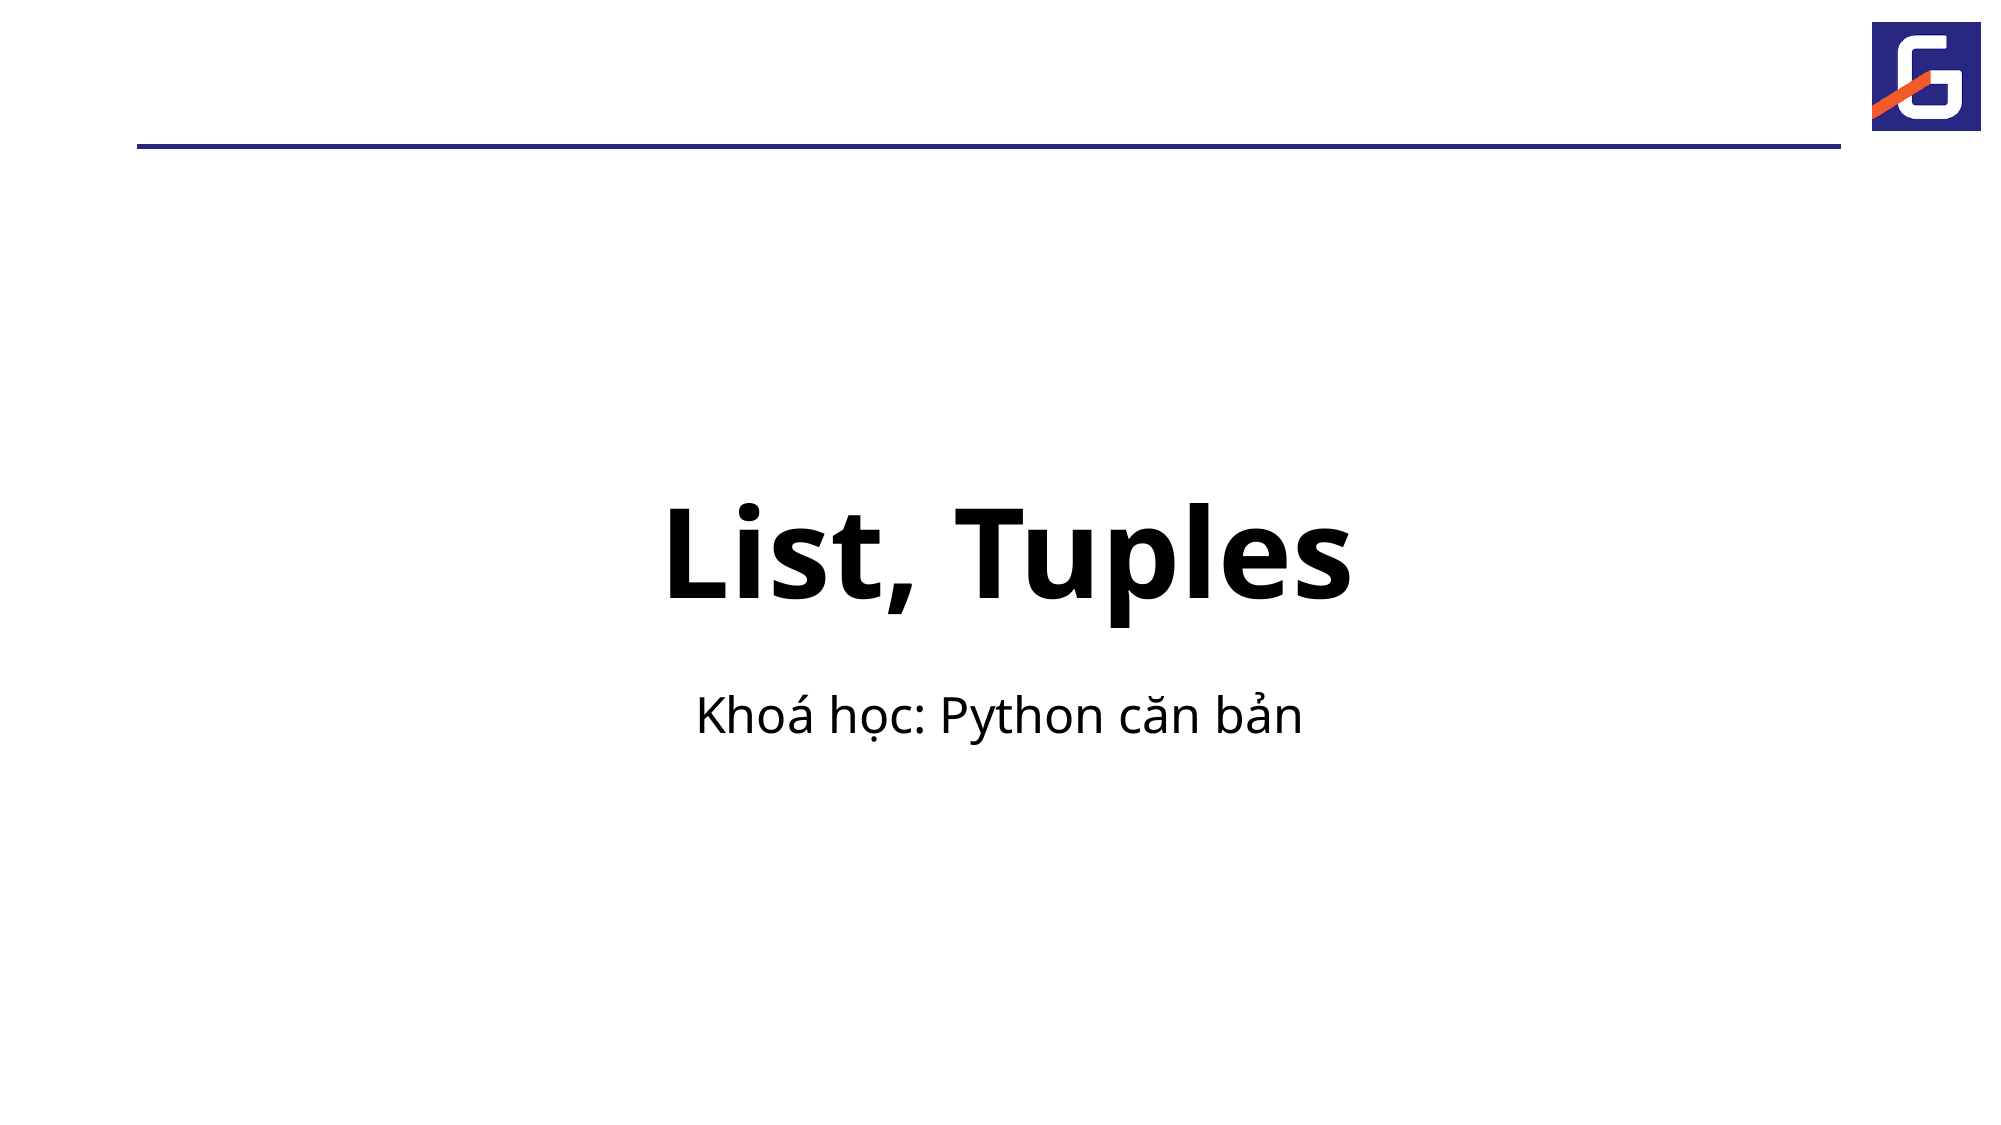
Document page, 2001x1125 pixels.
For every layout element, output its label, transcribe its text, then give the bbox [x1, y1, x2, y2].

subtitle Khoá học: Python căn bản [249, 682, 1750, 955]
picture [1872, 22, 1981, 131]
title List, Tuples [219, 184, 1797, 634]
